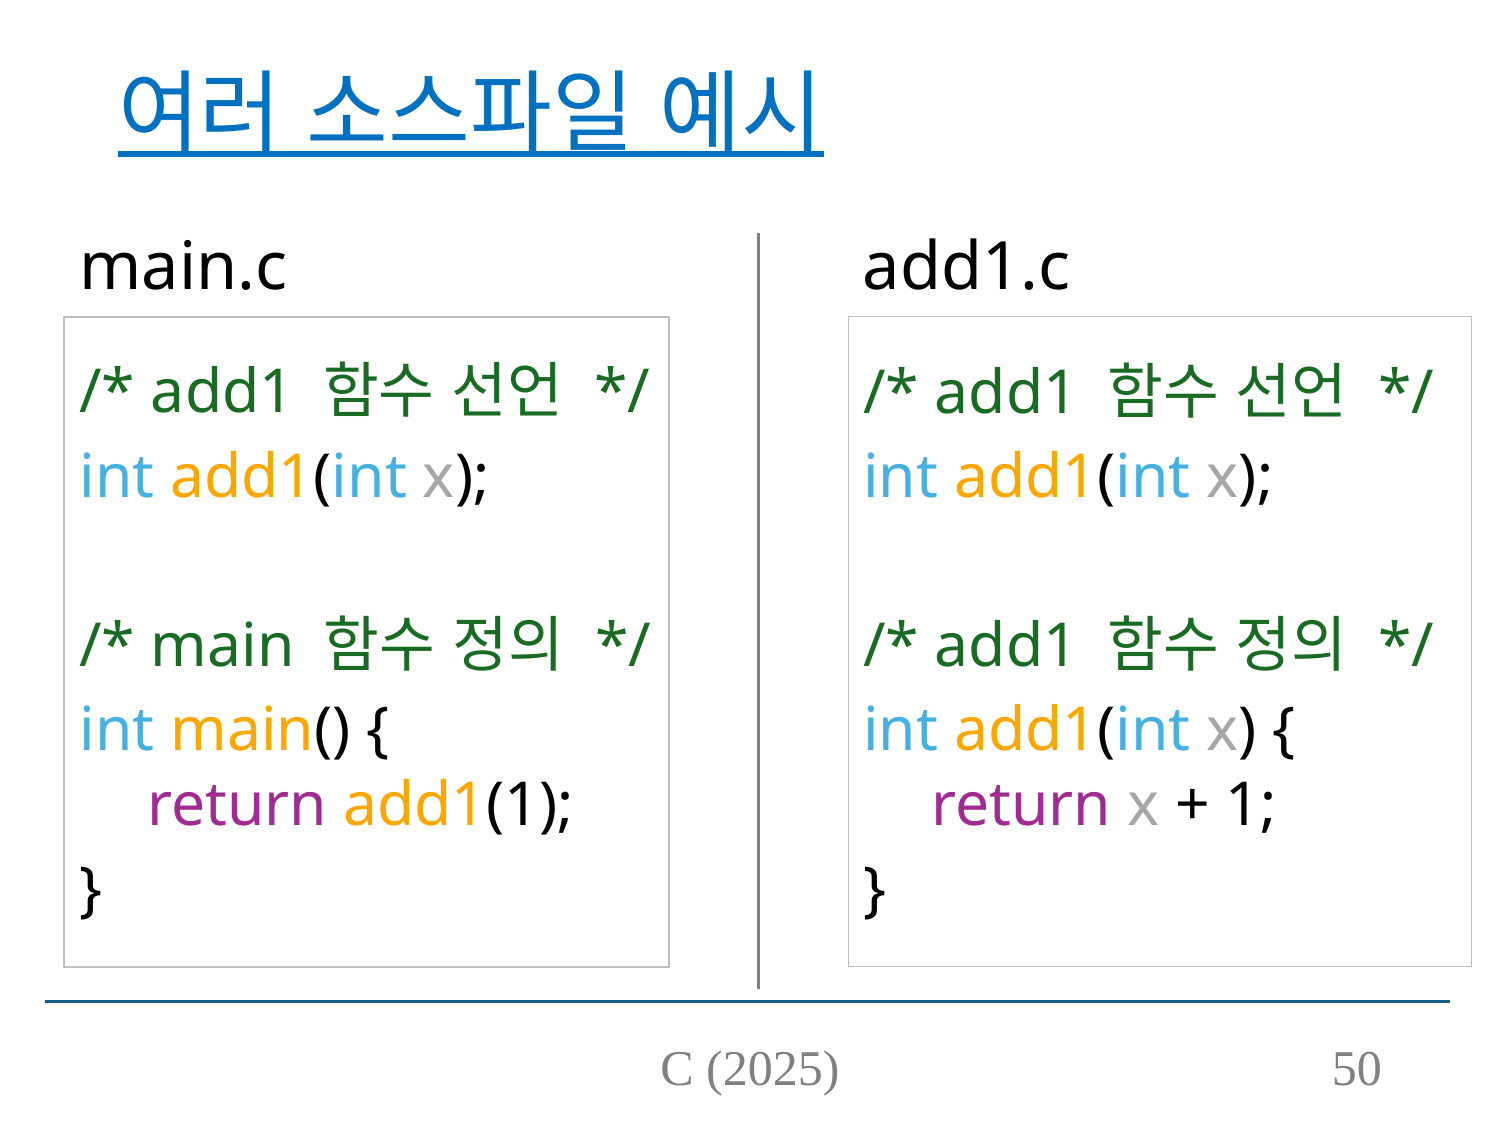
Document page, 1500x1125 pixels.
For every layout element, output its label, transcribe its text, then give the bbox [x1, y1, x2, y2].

title 여러 소스파일 예시 [103, 59, 1500, 172]
text_box main.c [64, 232, 320, 294]
text_box add1.c [848, 232, 1104, 294]
slide_number 50 [1059, 1042, 1397, 1103]
footer C (2025) [496, 1042, 1004, 1103]
list /* add1 함수 선언 */ int add1(int x); /* main 함수 정의 */ int main() { return add1(1); } [64, 316, 669, 967]
text_box /* add1 함수 선언 */ int add1(int x); /* add1 함수 정의 */ int add1(int x) { return x + 1; } [848, 316, 1472, 967]
